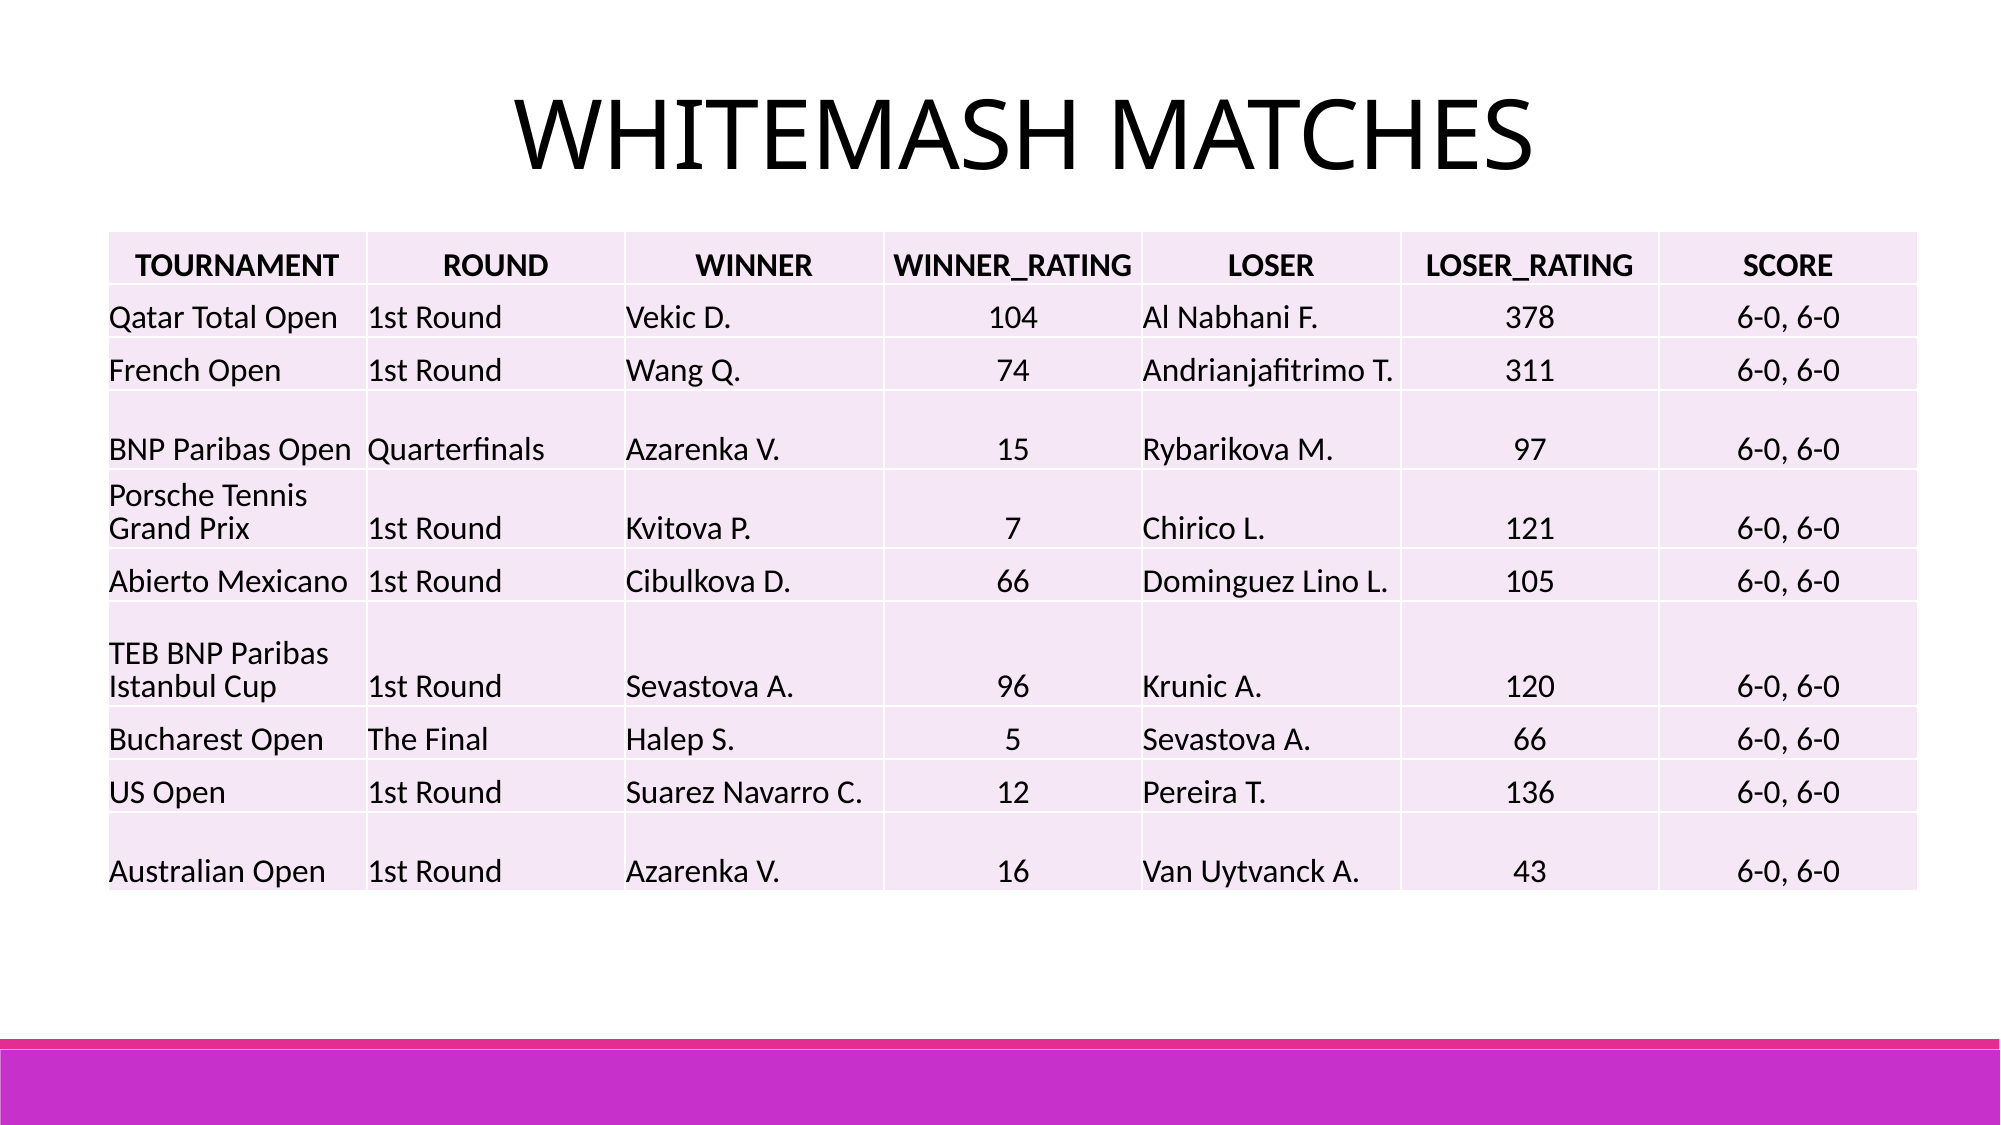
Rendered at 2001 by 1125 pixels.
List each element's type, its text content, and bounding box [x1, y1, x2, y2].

table_cell 6-0, 6-0 [1660, 813, 1917, 890]
table_cell 6-0, 6-0 [1660, 470, 1917, 547]
table_cell Kvitova P. [626, 470, 883, 547]
table_cell 1st Round [368, 285, 624, 336]
table_cell 5 [885, 707, 1141, 758]
table_cell Abierto Mexicano [109, 549, 366, 600]
table_cell US Open [109, 760, 366, 811]
table_cell Al Nabhani F. [1143, 285, 1400, 336]
table_cell 121 [1402, 470, 1658, 547]
table_cell Van Uytvanck A. [1143, 813, 1400, 890]
table_cell 16 [885, 813, 1141, 890]
table_cell 66 [1402, 707, 1658, 758]
table_cell Sevastova A. [626, 602, 883, 705]
table_cell 1st Round [368, 470, 624, 547]
table_header TOURNAMENT [109, 232, 366, 283]
table_cell 104 [885, 285, 1141, 336]
table_cell 105 [1402, 549, 1658, 600]
table_cell The Final [368, 707, 624, 758]
table_cell 6-0, 6-0 [1660, 338, 1917, 389]
table_cell 97 [1402, 391, 1658, 468]
table_cell Vekic D. [626, 285, 883, 336]
table_cell Wang Q. [626, 338, 883, 389]
table_cell 1st Round [368, 760, 624, 811]
table_cell 136 [1402, 760, 1658, 811]
table_cell Chirico L. [1143, 470, 1400, 547]
table_cell 6-0, 6-0 [1660, 549, 1917, 600]
table_header SCORE [1660, 232, 1917, 283]
table_cell Krunic A. [1143, 602, 1400, 705]
table_cell Dominguez Lino L. [1143, 549, 1400, 600]
table_cell Suarez Navarro C. [626, 760, 883, 811]
table_header ROUND [368, 232, 624, 283]
table_cell Sevastova A. [1143, 707, 1400, 758]
table_cell 6-0, 6-0 [1660, 760, 1917, 811]
text_box [0, 47, 2000, 175]
table_cell Bucharest Open [109, 707, 366, 758]
table_cell Andrianjafitrimo T. [1143, 338, 1400, 389]
table_cell Rybarikova M. [1143, 391, 1400, 468]
table_cell Azarenka V. [626, 391, 883, 468]
table_cell 66 [885, 549, 1141, 600]
table_cell BNP Paribas Open [109, 391, 366, 468]
table_cell 74 [885, 338, 1141, 389]
table_header WINNER [626, 232, 883, 283]
table_cell 1st Round [368, 813, 624, 890]
table_header LOSER_RATING [1402, 232, 1658, 283]
table_cell 6-0, 6-0 [1660, 391, 1917, 468]
text_box WHITEMASH MATCHES [24, 72, 2000, 200]
table_cell French Open [109, 338, 366, 389]
table_cell 378 [1402, 285, 1658, 336]
table_cell Quarterfinals [368, 391, 624, 468]
table_cell 1st Round [368, 549, 624, 600]
table_cell Porsche Tennis Grand Prix [109, 470, 366, 547]
table_cell 1st Round [368, 602, 624, 705]
table_cell Halep S. [626, 707, 883, 758]
table_cell 1st Round [368, 338, 624, 389]
table_cell 6-0, 6-0 [1660, 602, 1917, 705]
table_cell Australian Open [109, 813, 366, 890]
table_cell 12 [885, 760, 1141, 811]
table_cell Cibulkova D. [626, 549, 883, 600]
table_cell Qatar Total Open [109, 285, 366, 336]
table_cell 6-0, 6-0 [1660, 707, 1917, 758]
table_cell 7 [885, 470, 1141, 547]
table_cell 120 [1402, 602, 1658, 705]
table_cell 15 [885, 391, 1141, 468]
table_cell 43 [1402, 813, 1658, 890]
table_header LOSER [1143, 232, 1400, 283]
table_cell TEB BNP Paribas Istanbul Cup [109, 602, 366, 705]
table_cell 6-0, 6-0 [1660, 285, 1917, 336]
table_cell 311 [1402, 338, 1658, 389]
table_header WINNER_RATING [885, 232, 1141, 283]
table_cell 96 [885, 602, 1141, 705]
table_cell Azarenka V. [626, 813, 883, 890]
table_cell Pereira T. [1143, 760, 1400, 811]
